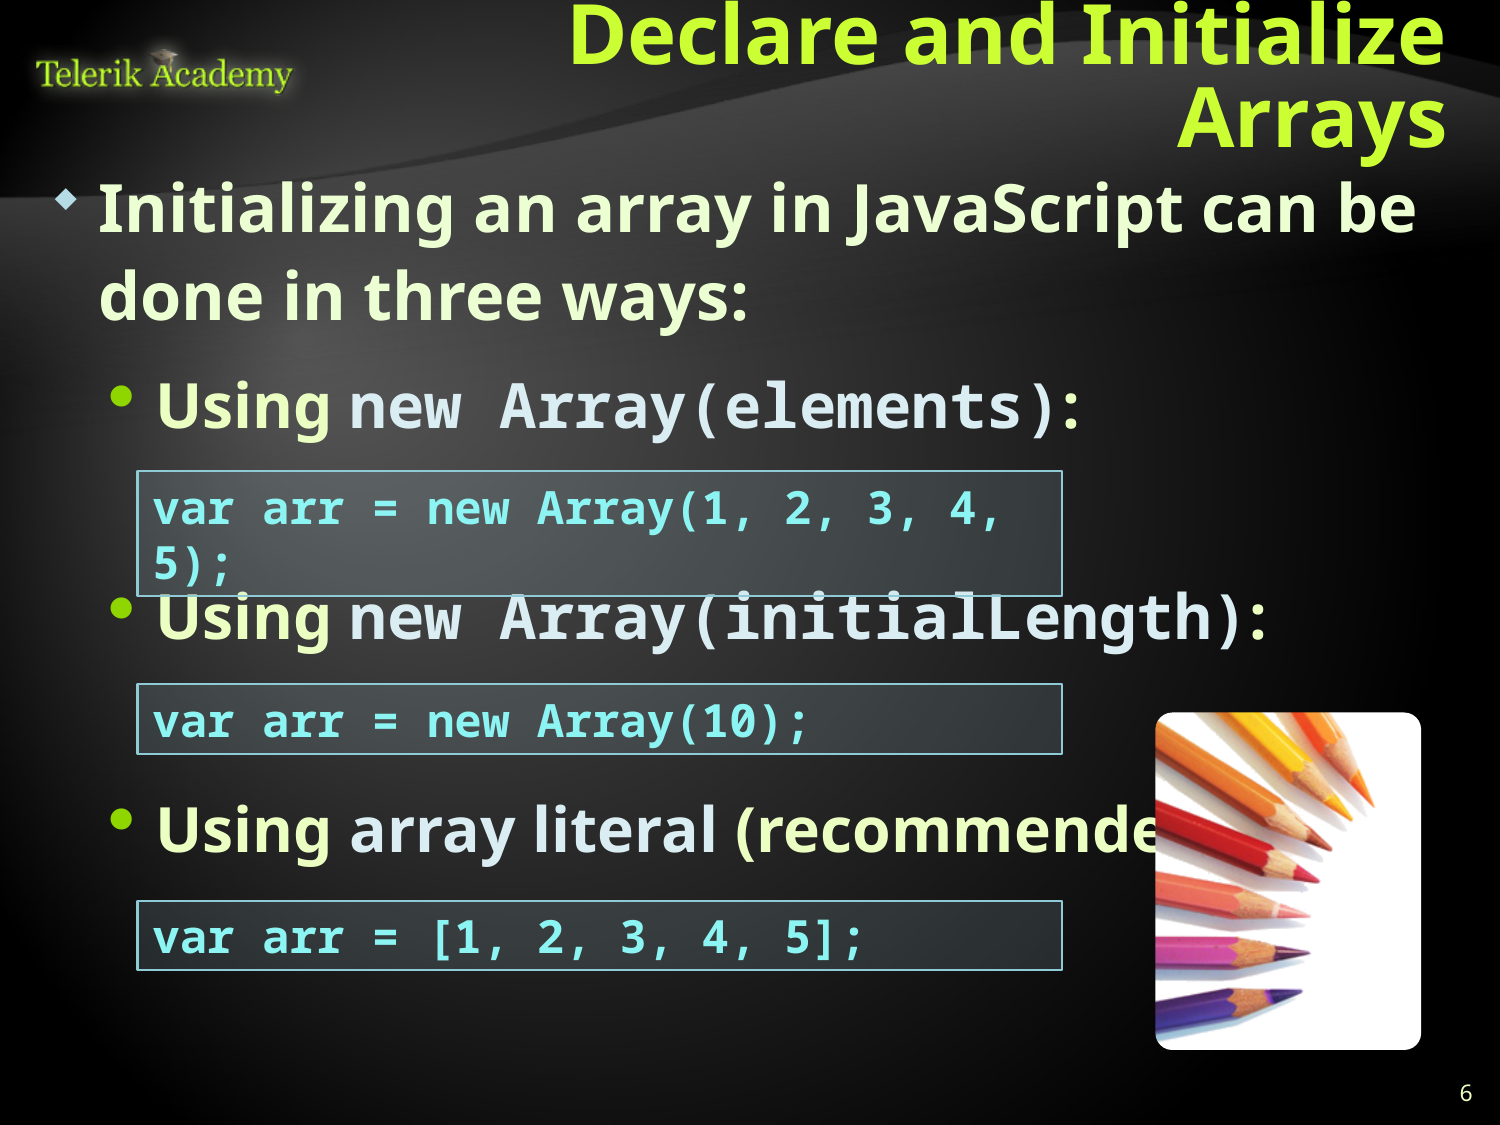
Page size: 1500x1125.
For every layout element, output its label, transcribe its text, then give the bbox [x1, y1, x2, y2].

text_box var arr = new Array(10); [137, 683, 1063, 754]
text_box var arr = new Array(1, 2, 3, 4, 5); [137, 471, 1063, 596]
slide_number 6 [1412, 1074, 1488, 1113]
text_box var arr = [1, 2, 3, 4, 5]; [137, 900, 1063, 971]
picture [0, 0, 1500, 1125]
title Declare and Initialize Arrays [300, 12, 1463, 149]
list Initializing an array in JavaScript can be done in three ways: Using new Array(elements): Using new Array(initialLength): Using array literal (recommended): [37, 149, 1463, 872]
